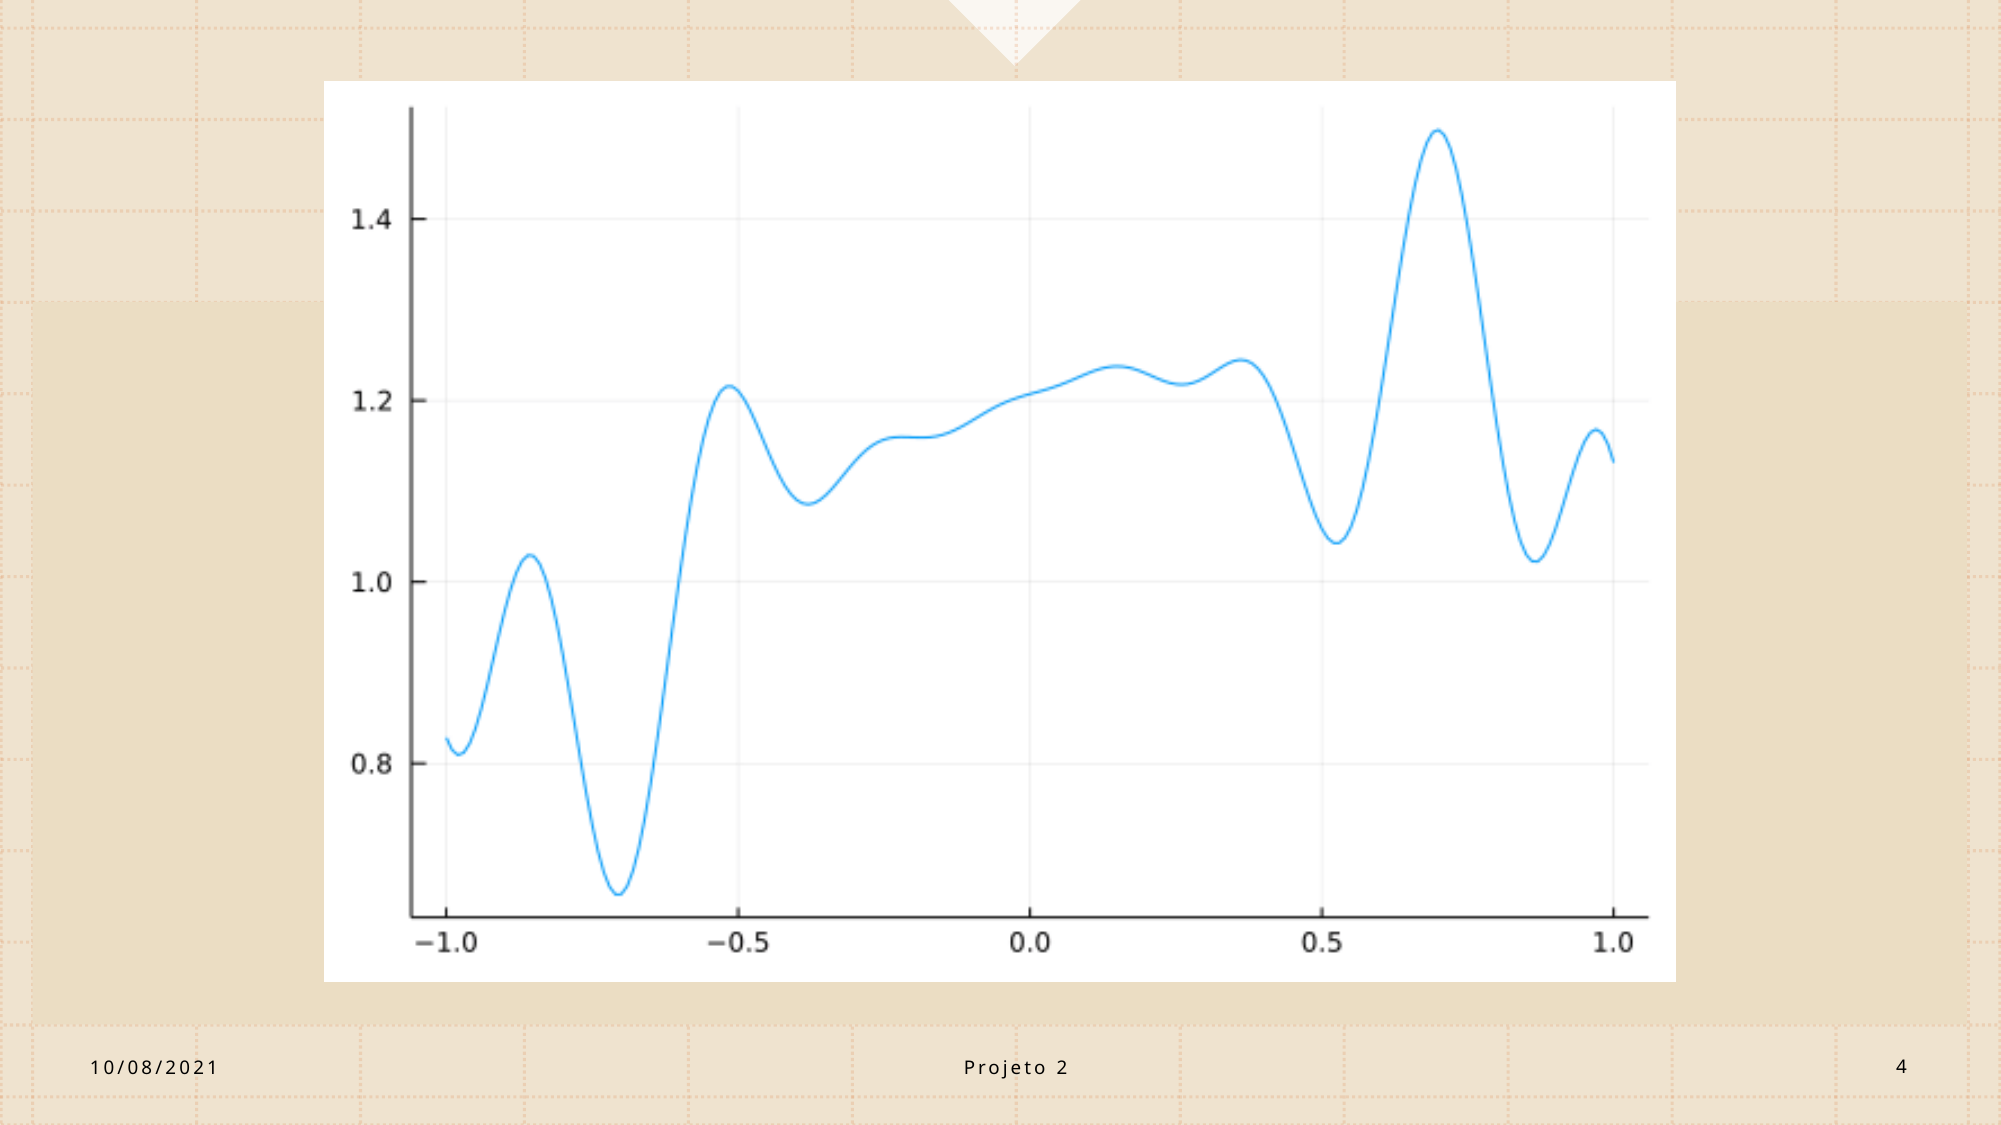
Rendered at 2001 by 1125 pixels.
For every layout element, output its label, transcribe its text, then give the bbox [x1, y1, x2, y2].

footer Projeto 2 [689, 1036, 1343, 1097]
slide_number 4 [1835, 1037, 1967, 1098]
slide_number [75, 1037, 495, 1098]
picture [324, 81, 1676, 982]
